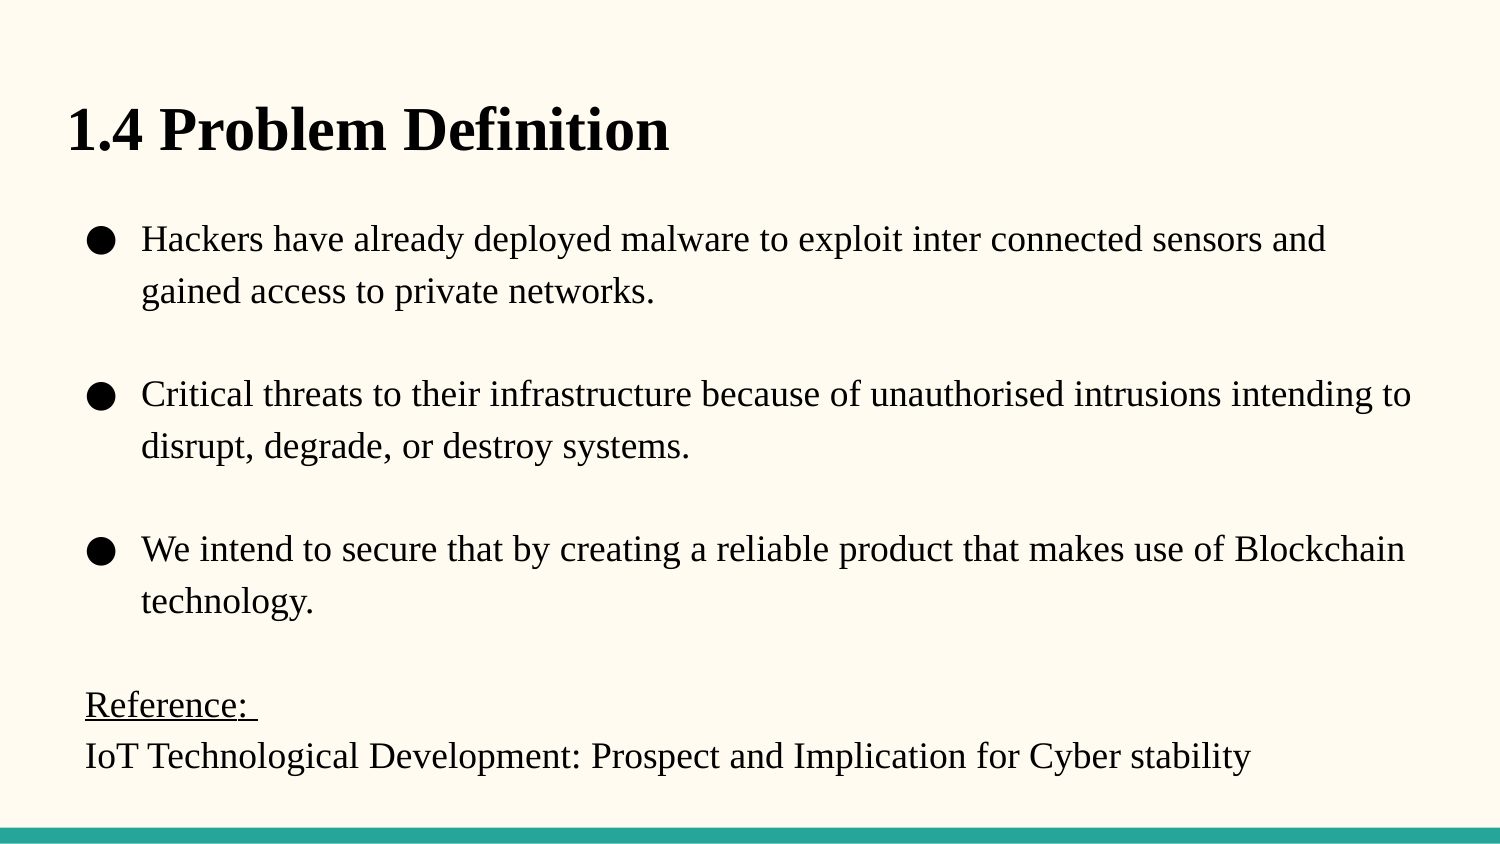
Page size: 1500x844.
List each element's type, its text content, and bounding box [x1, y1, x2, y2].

list Hackers have already deployed malware to exploit inter connected sensors and gained access to private networks. Critical threats to their infrastructure because of unauthorised intrusions intending to disrupt, degrade, or destroy systems. We intend to secure that by creating a reliable product that makes use of Blockchain technology. Reference: IoT Technological Development: Prospect and Implication for Cyber stability [51, 192, 1449, 750]
title 1.4 Problem Definition [51, 72, 1449, 174]
